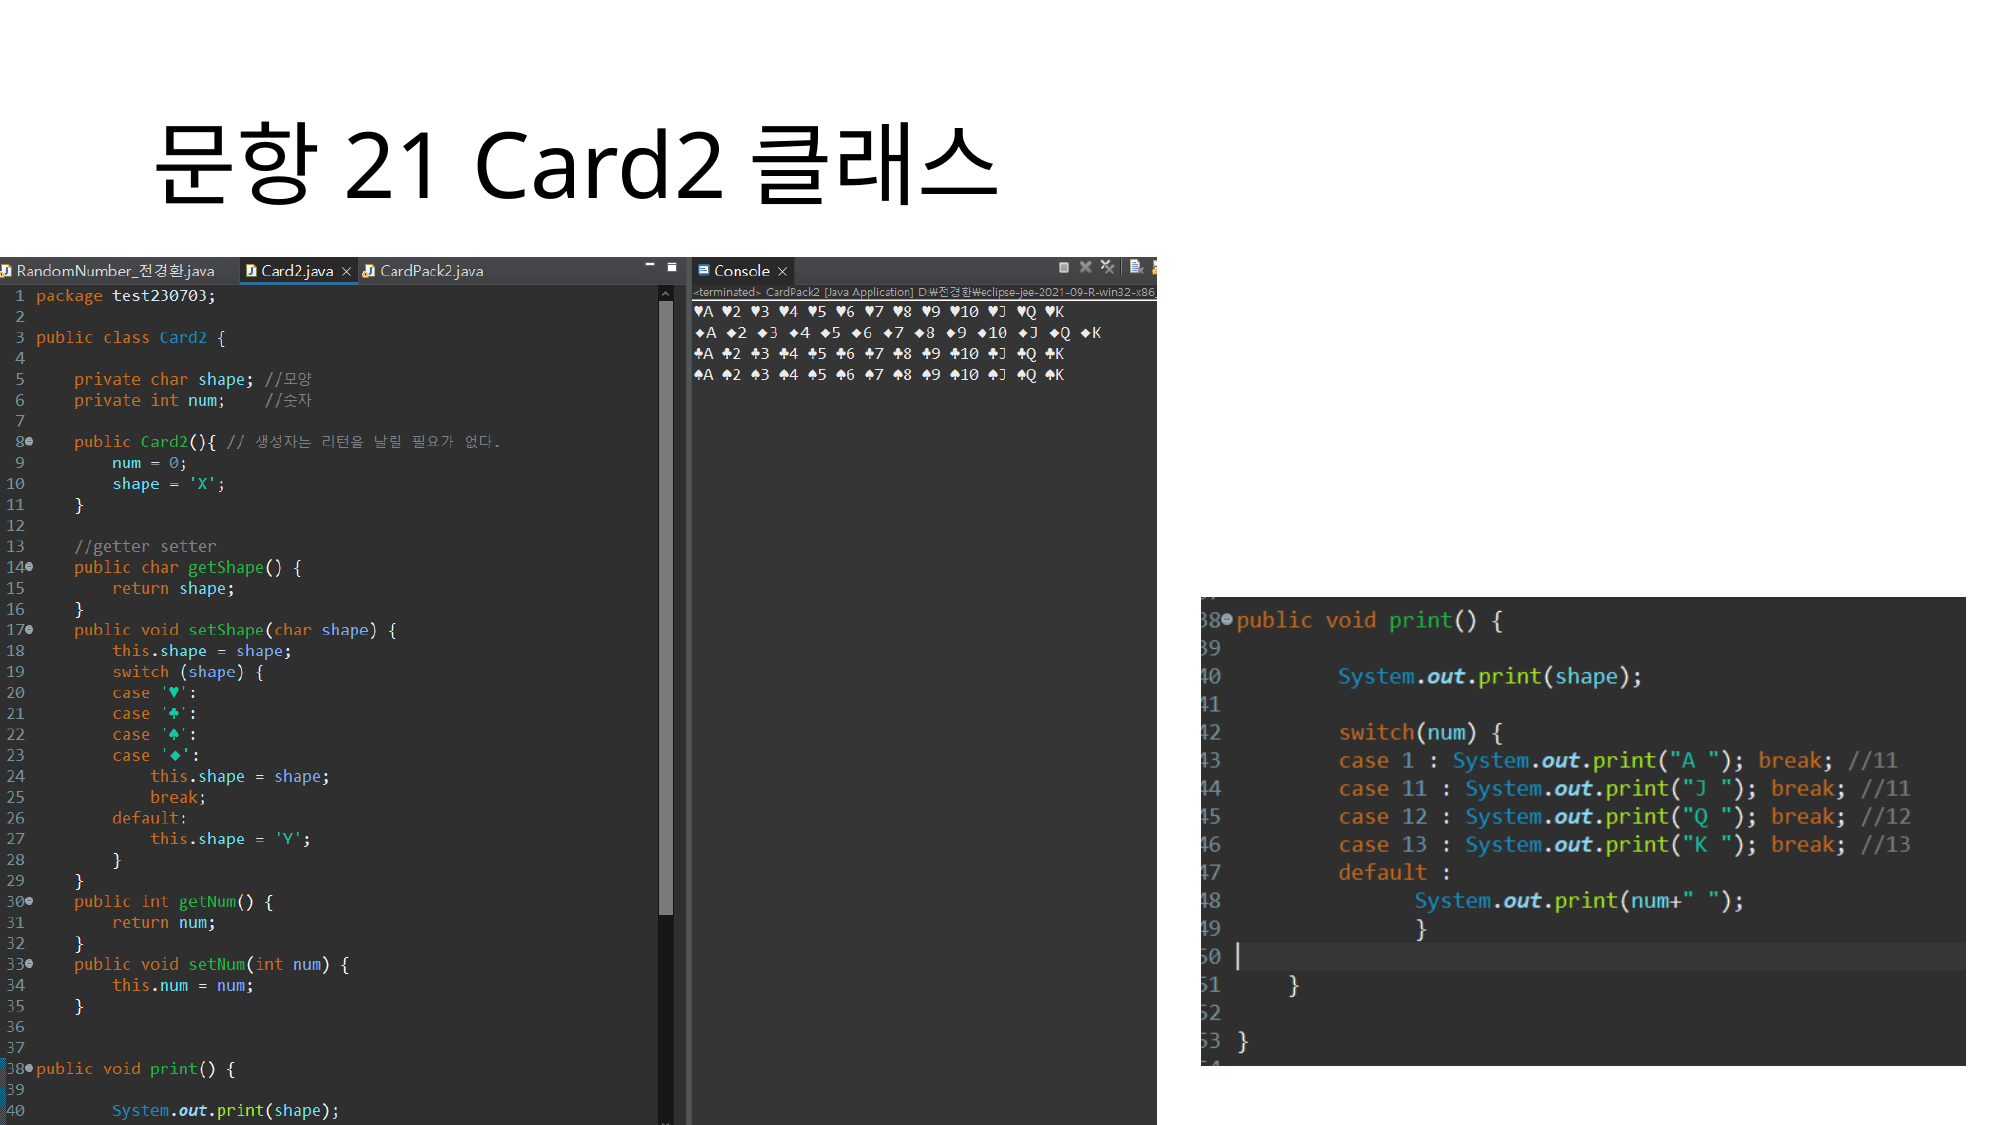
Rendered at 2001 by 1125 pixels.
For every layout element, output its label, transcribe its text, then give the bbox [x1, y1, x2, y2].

title 문항21 Card2클래스 [137, 59, 1863, 278]
picture [1201, 597, 1966, 1066]
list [0, 257, 1157, 1125]
